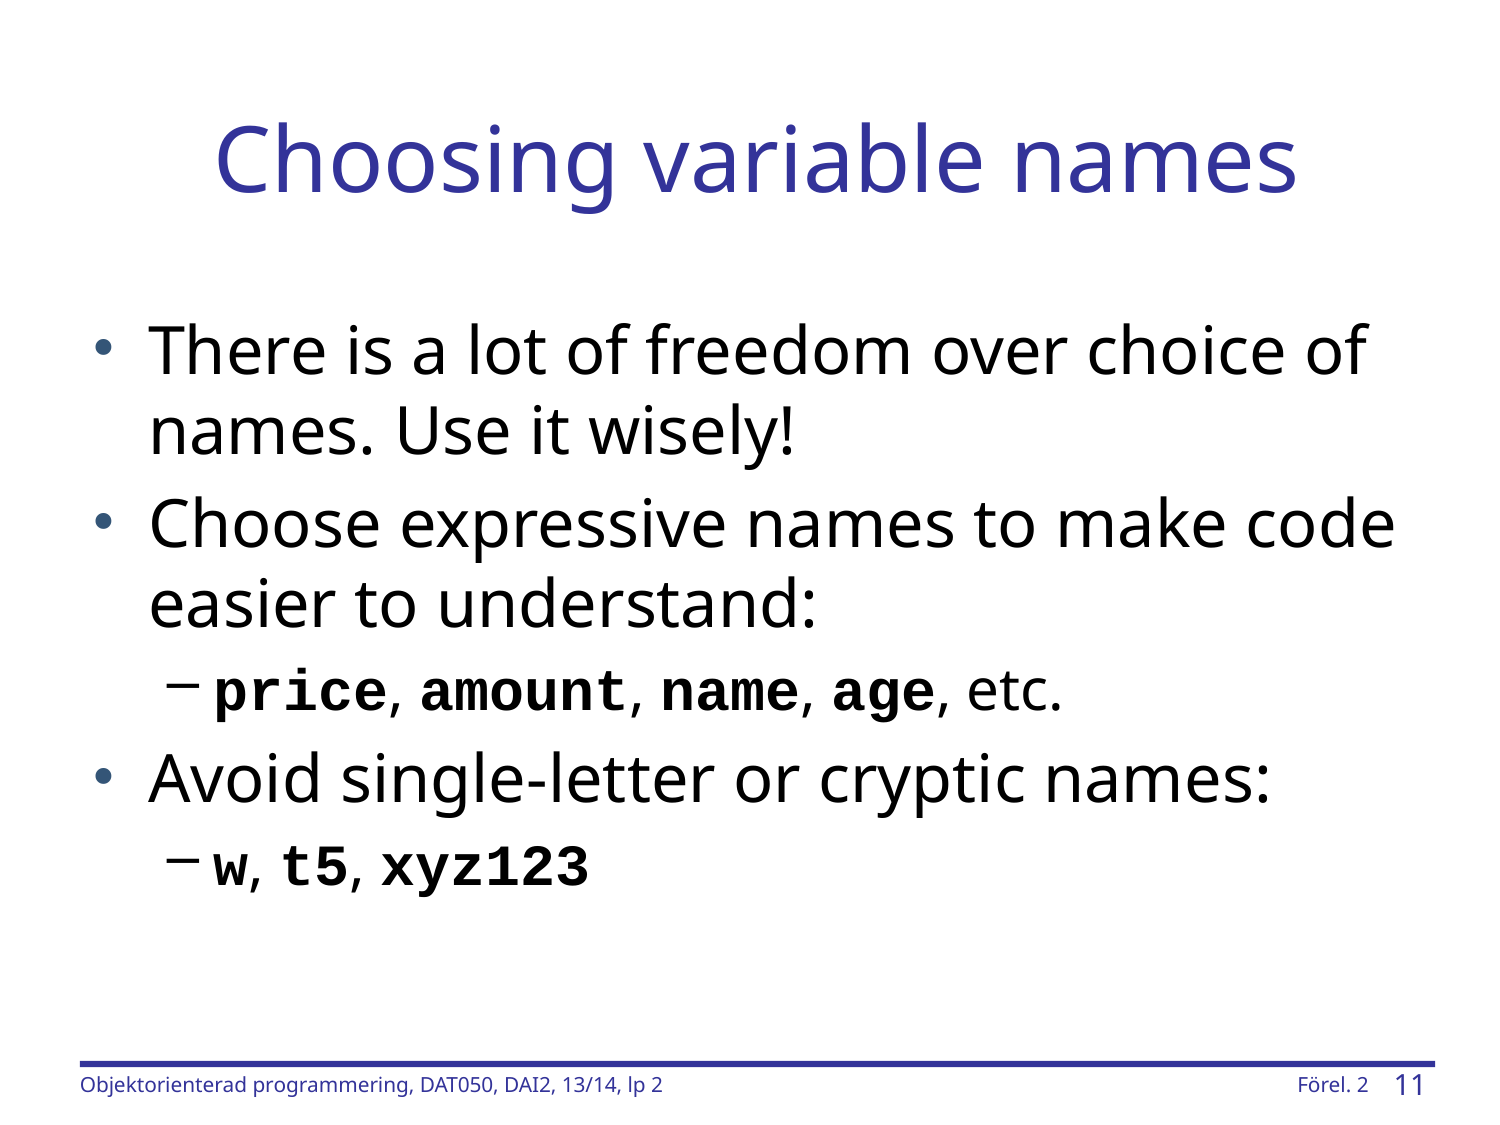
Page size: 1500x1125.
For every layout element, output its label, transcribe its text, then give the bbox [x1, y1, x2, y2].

list There is a lot of freedom over choice of names. Use it wisely! Choose expressive names to make code easier to understand: price, amount, name, age, etc. Avoid single-letter or cryptic names: w, t5, xyz123 [76, 299, 1425, 1000]
title Choosing variable names [76, 62, 1438, 250]
footer Objektorienterad programmering, DAT050, DAI2, 13/14, lp 2 [64, 1058, 824, 1105]
